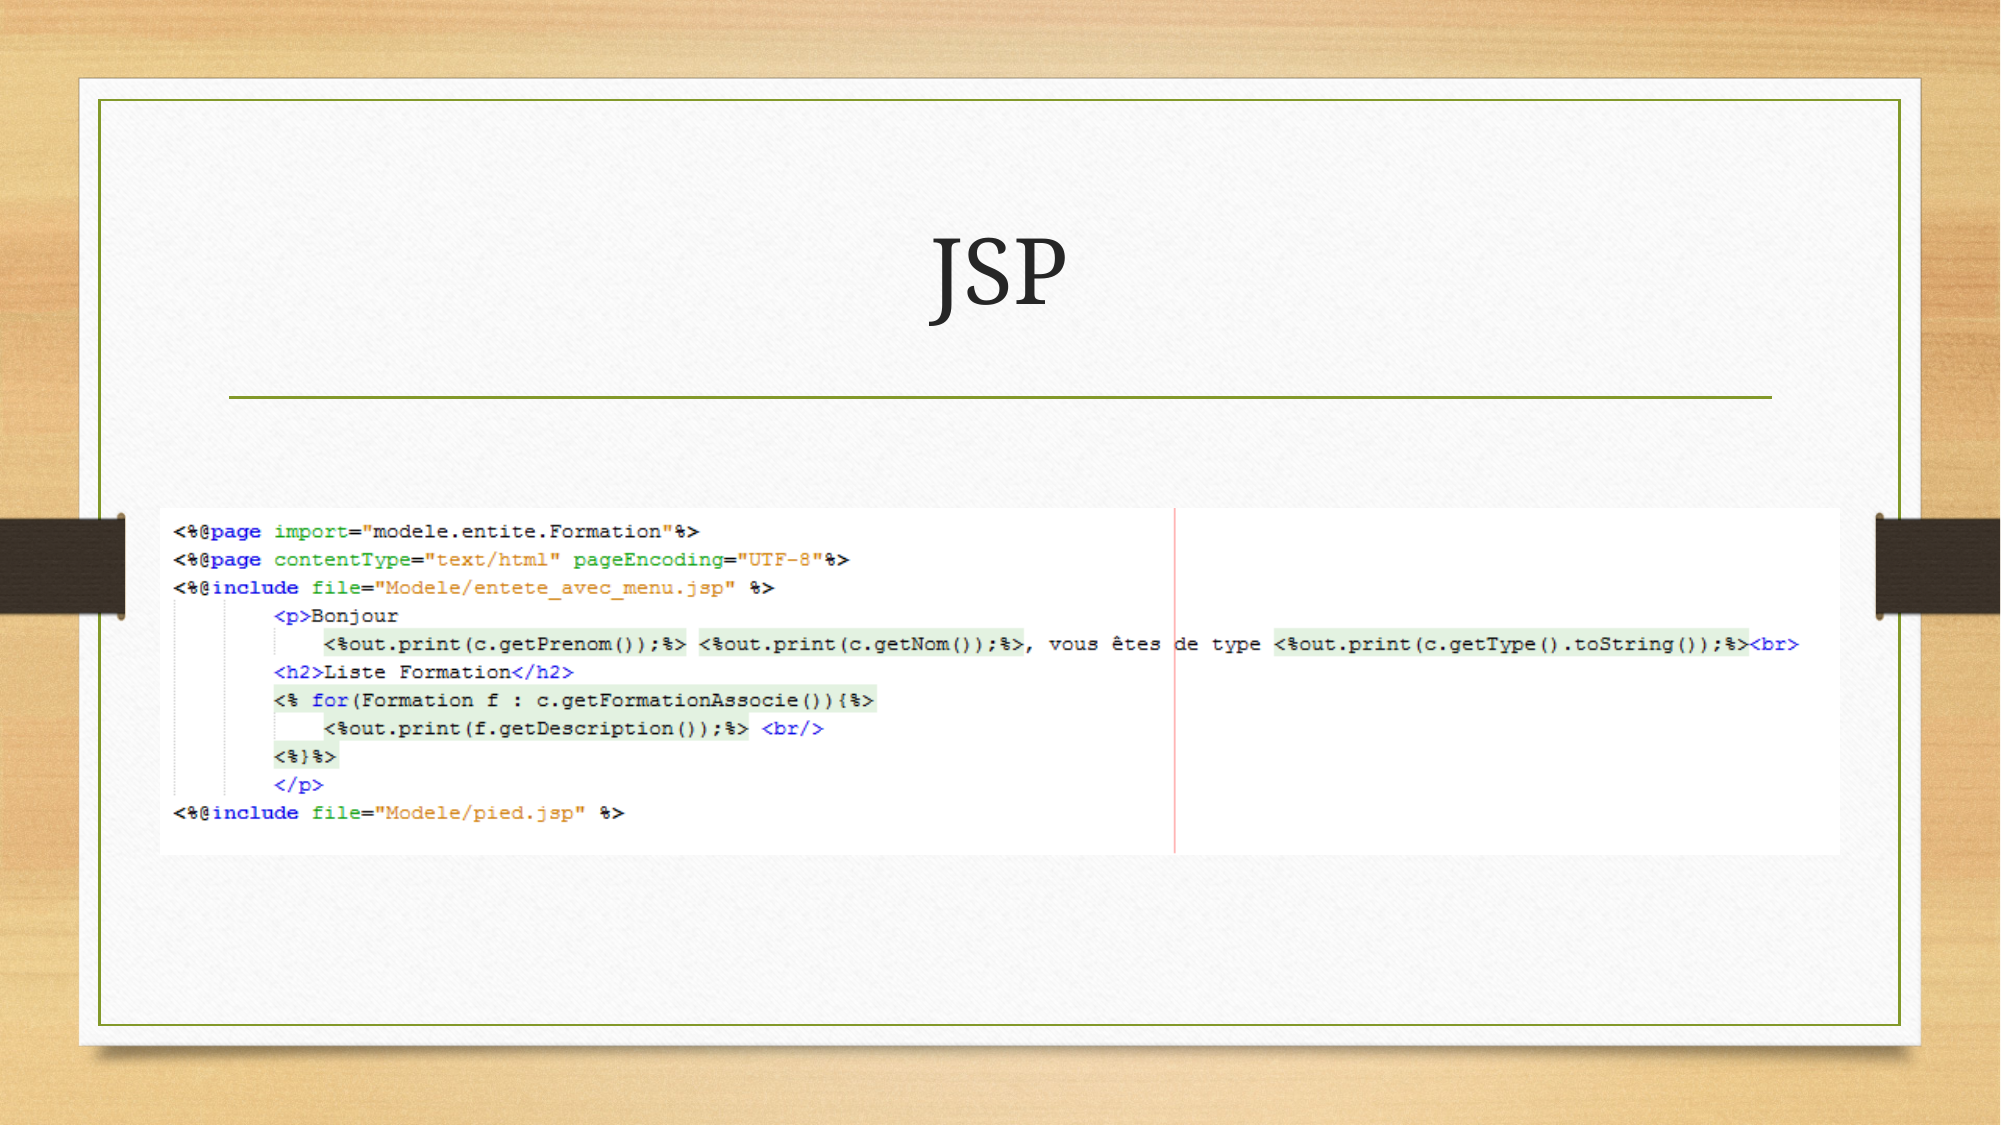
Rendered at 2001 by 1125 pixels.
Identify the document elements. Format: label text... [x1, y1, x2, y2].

picture [0, 0, 2001, 1125]
title JSP [212, 161, 1788, 375]
